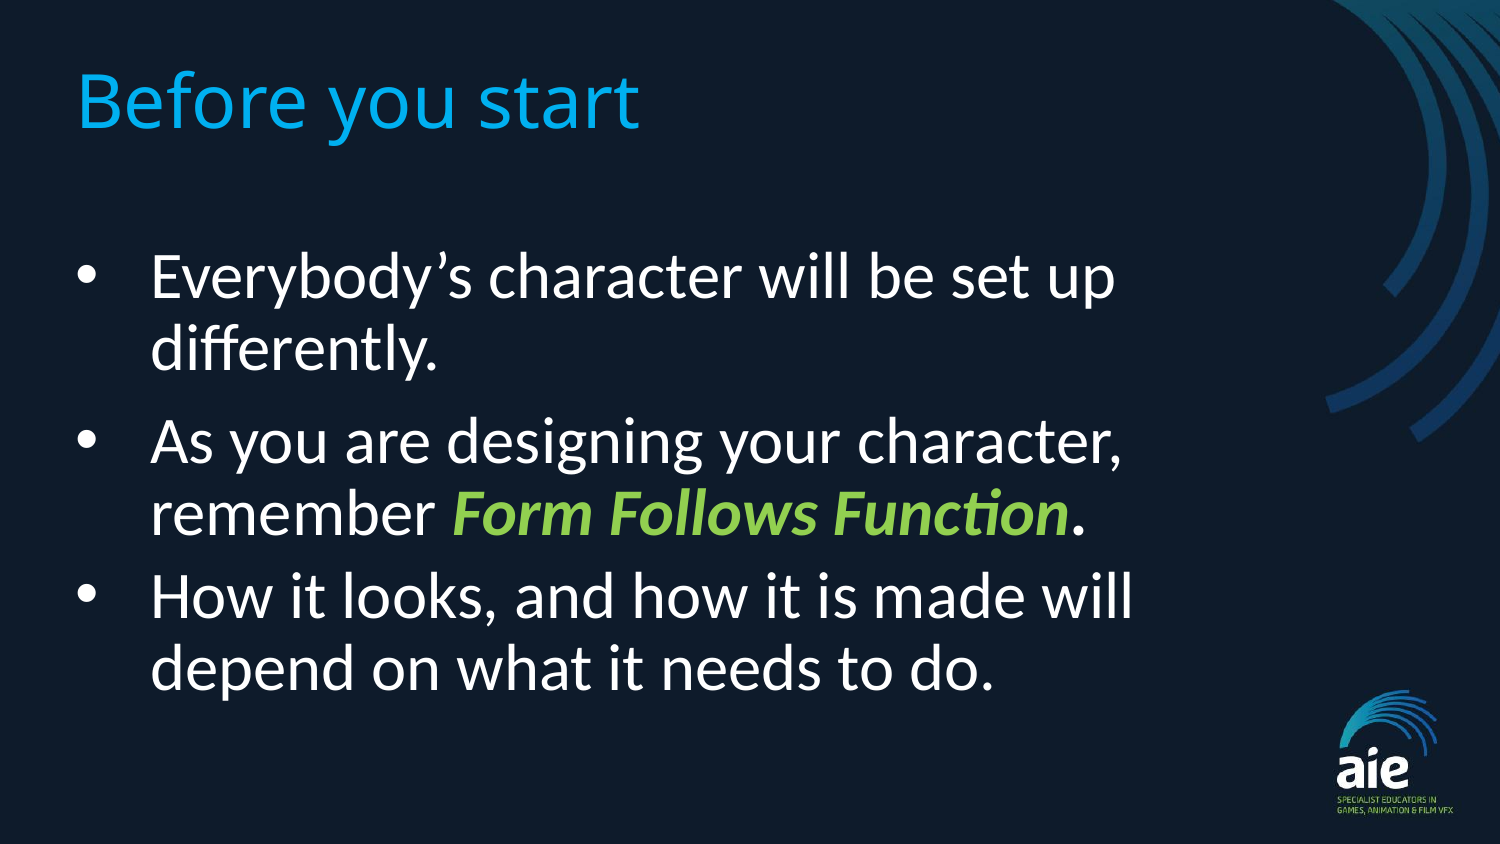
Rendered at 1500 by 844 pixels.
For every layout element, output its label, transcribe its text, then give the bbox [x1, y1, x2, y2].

title Before you start [75, 33, 1425, 175]
subtitle Everybody’s character will be set up differently. As you are designing your character, remember Form Follows Function. How it looks, and how it is made will depend on what it needs to do. [75, 241, 1322, 780]
picture [0, 0, 1500, 844]
